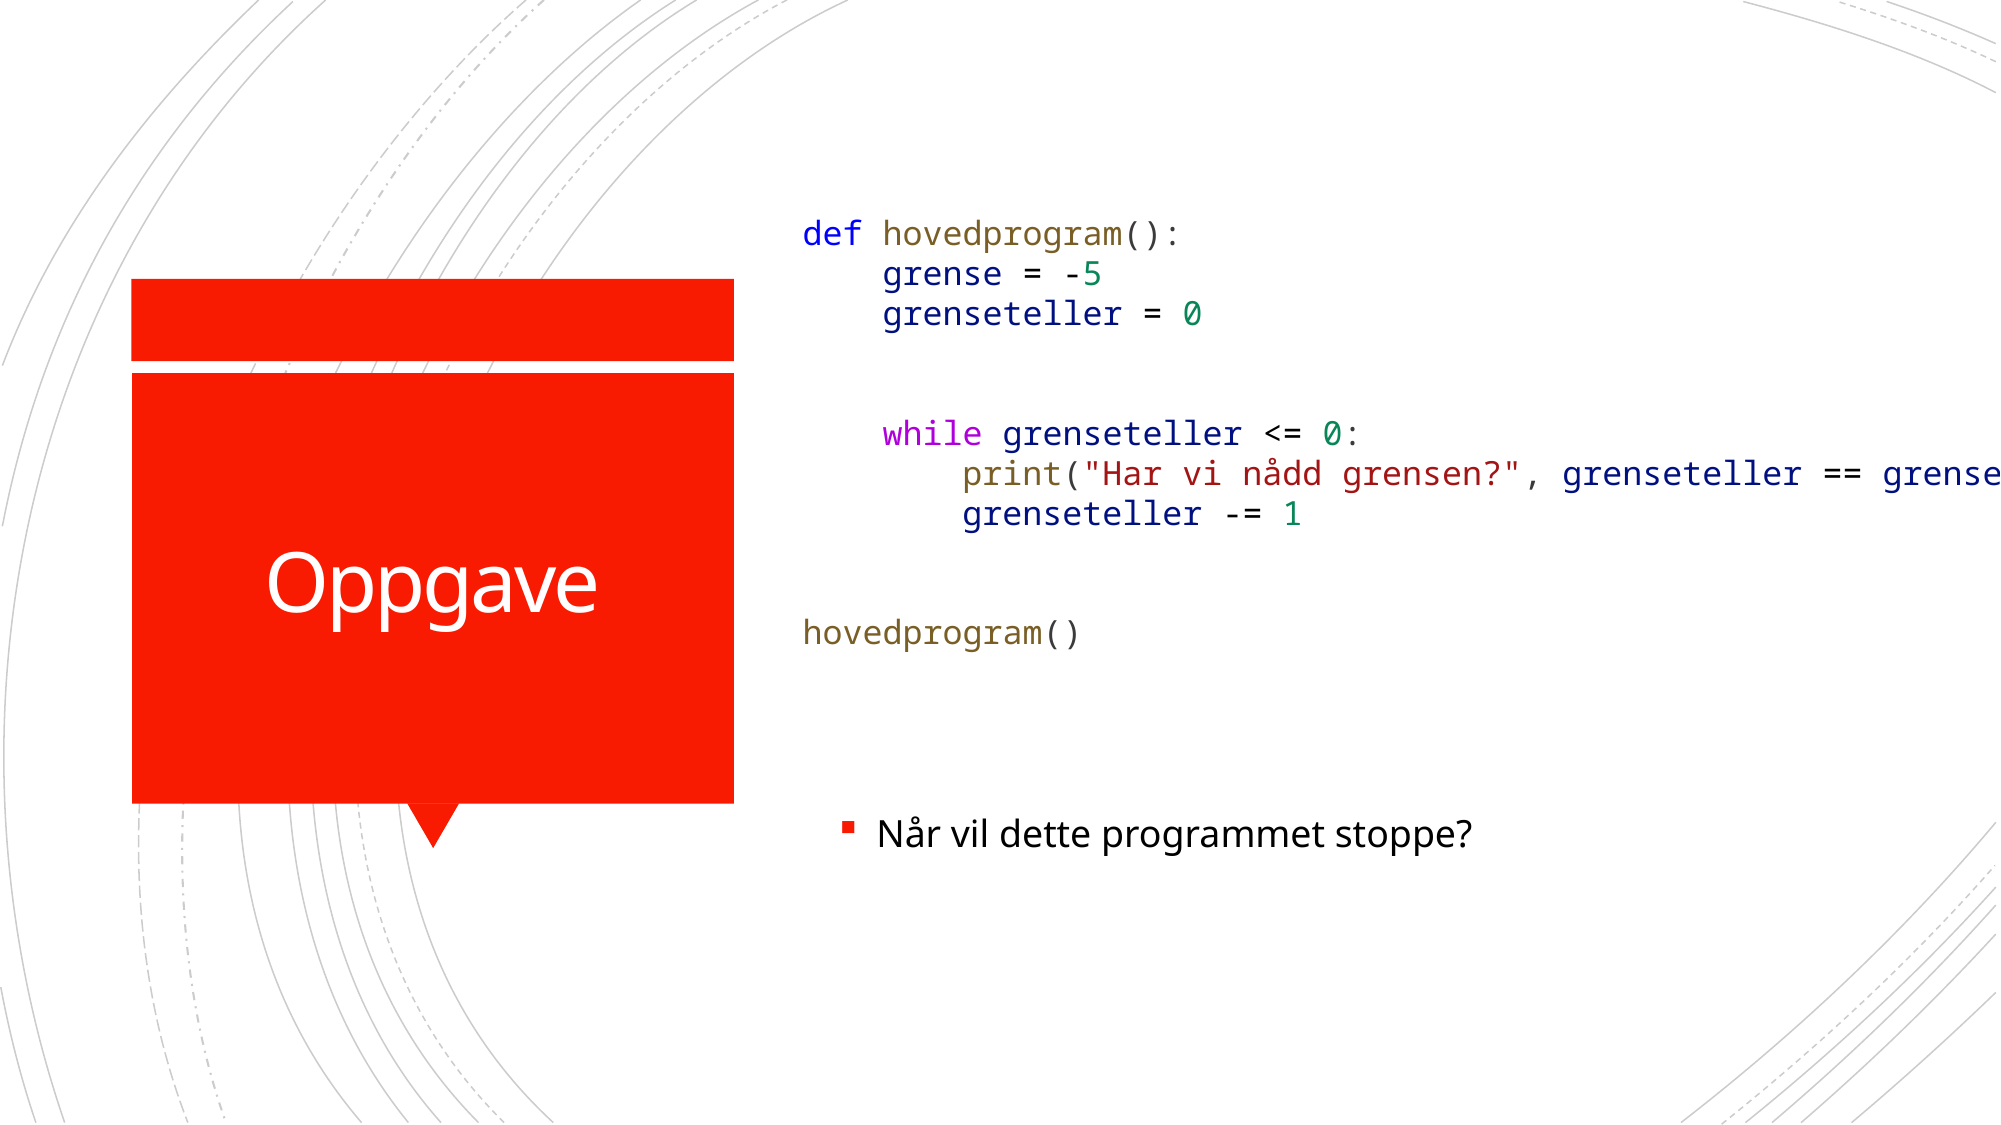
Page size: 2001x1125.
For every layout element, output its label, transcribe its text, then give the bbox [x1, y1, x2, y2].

list Når vil dette programmet stoppe? [823, 659, 1855, 1125]
title Oppgave [145, 385, 720, 789]
text_box def hovedprogram(): grense = -5 grenseteller = 0 while grenseteller <= 0: print("Har vi nådd grensen?", grenseteller == grense) grenseteller -= 1 hovedprogram() [787, 204, 2000, 659]
